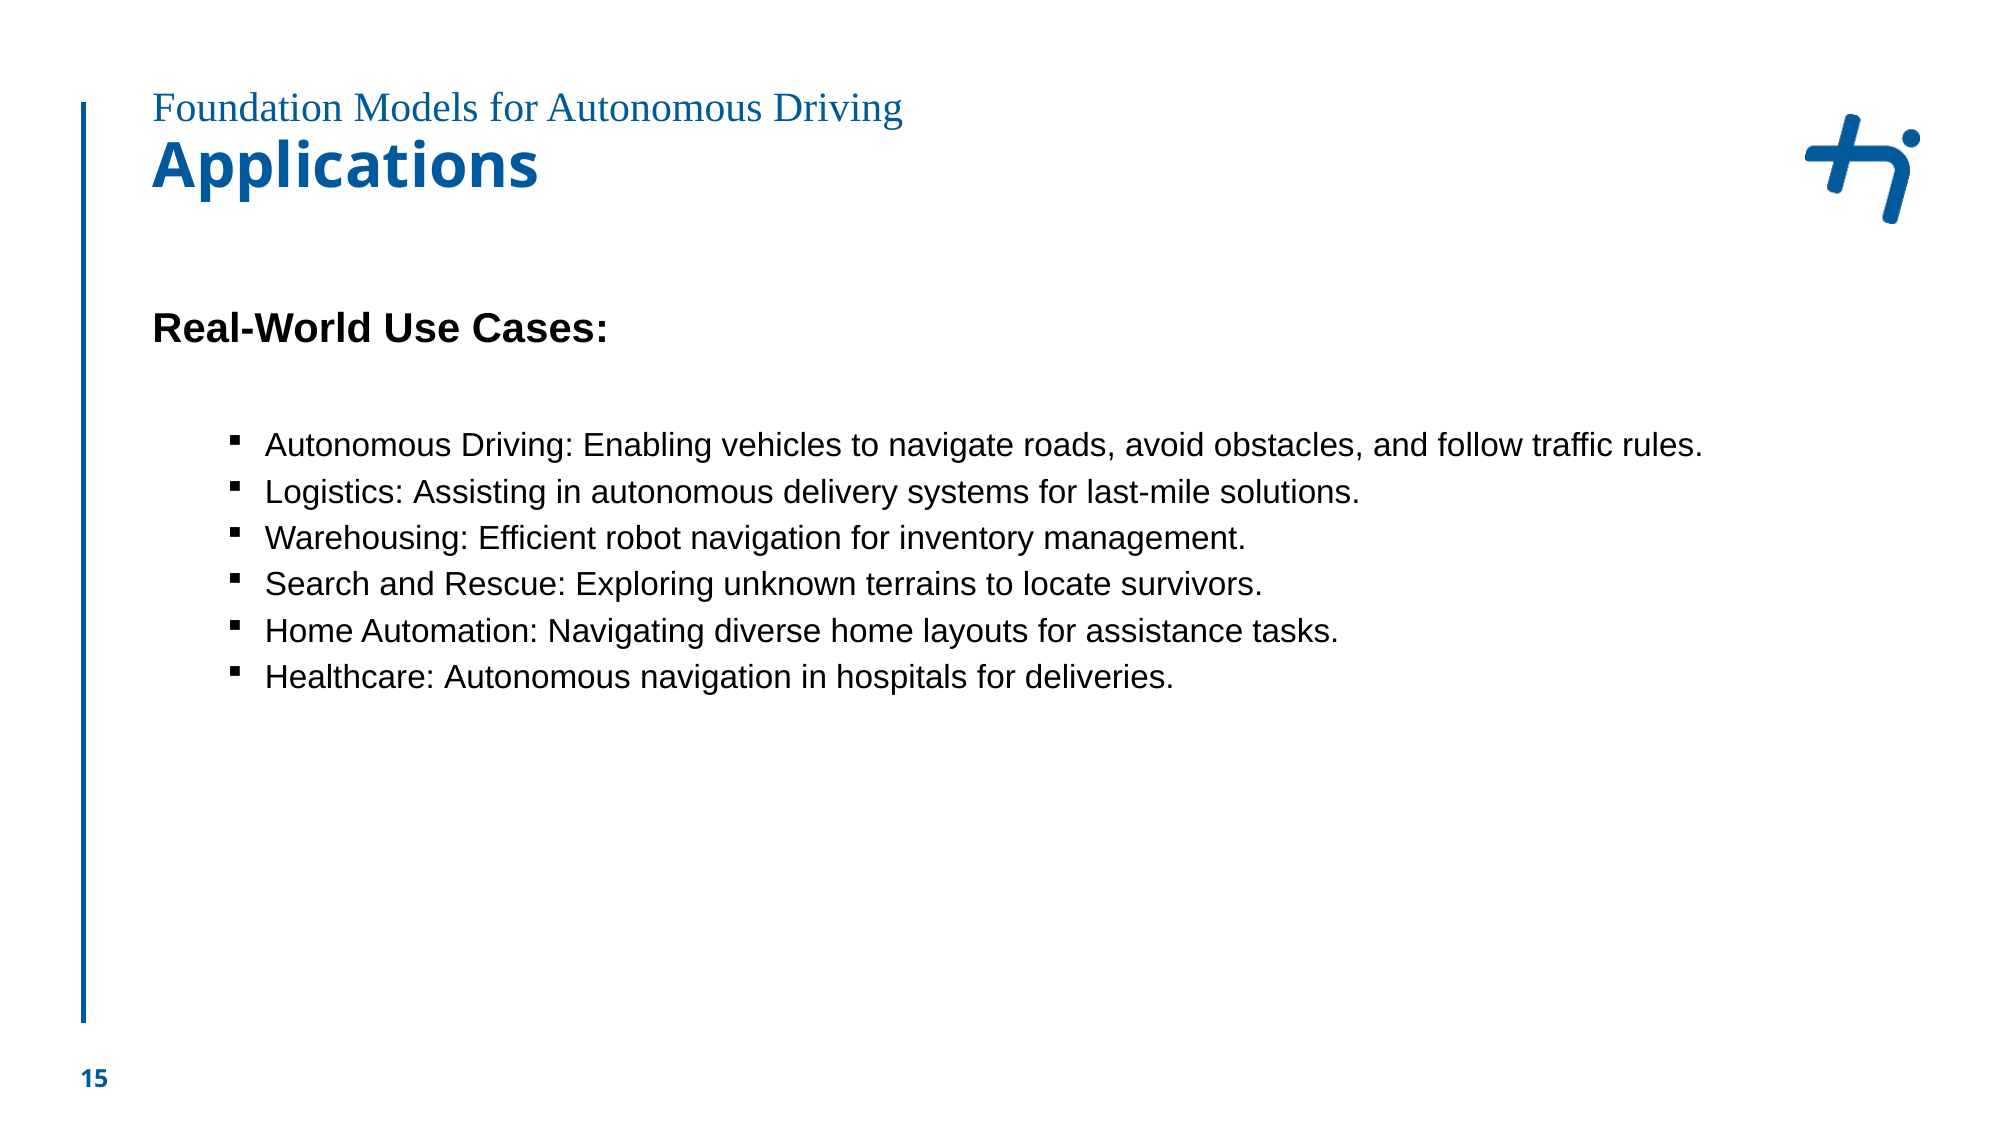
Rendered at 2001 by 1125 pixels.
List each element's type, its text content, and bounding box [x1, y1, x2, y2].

slide_number 15 [64, 1047, 488, 1113]
list Foundation Models for Autonomous Driving [137, 77, 1800, 161]
list Real-World Use Cases: Autonomous Driving: Enabling vehicles to navigate roads, avoid obstacles, and follow traffic rules. Logistics: Assisting in autonomous delivery systems for last-mile solutions. Warehousing: Efficient robot navigation for inventory management. Search and Rescue: Exploring unknown terrains to locate survivors. Home Automation: Navigating diverse home layouts for assistance tasks. Healthcare: Autonomous navigation in hospitals for deliveries. [137, 299, 1863, 1014]
title Applications [137, 161, 1800, 226]
picture [1801, 110, 1924, 228]
